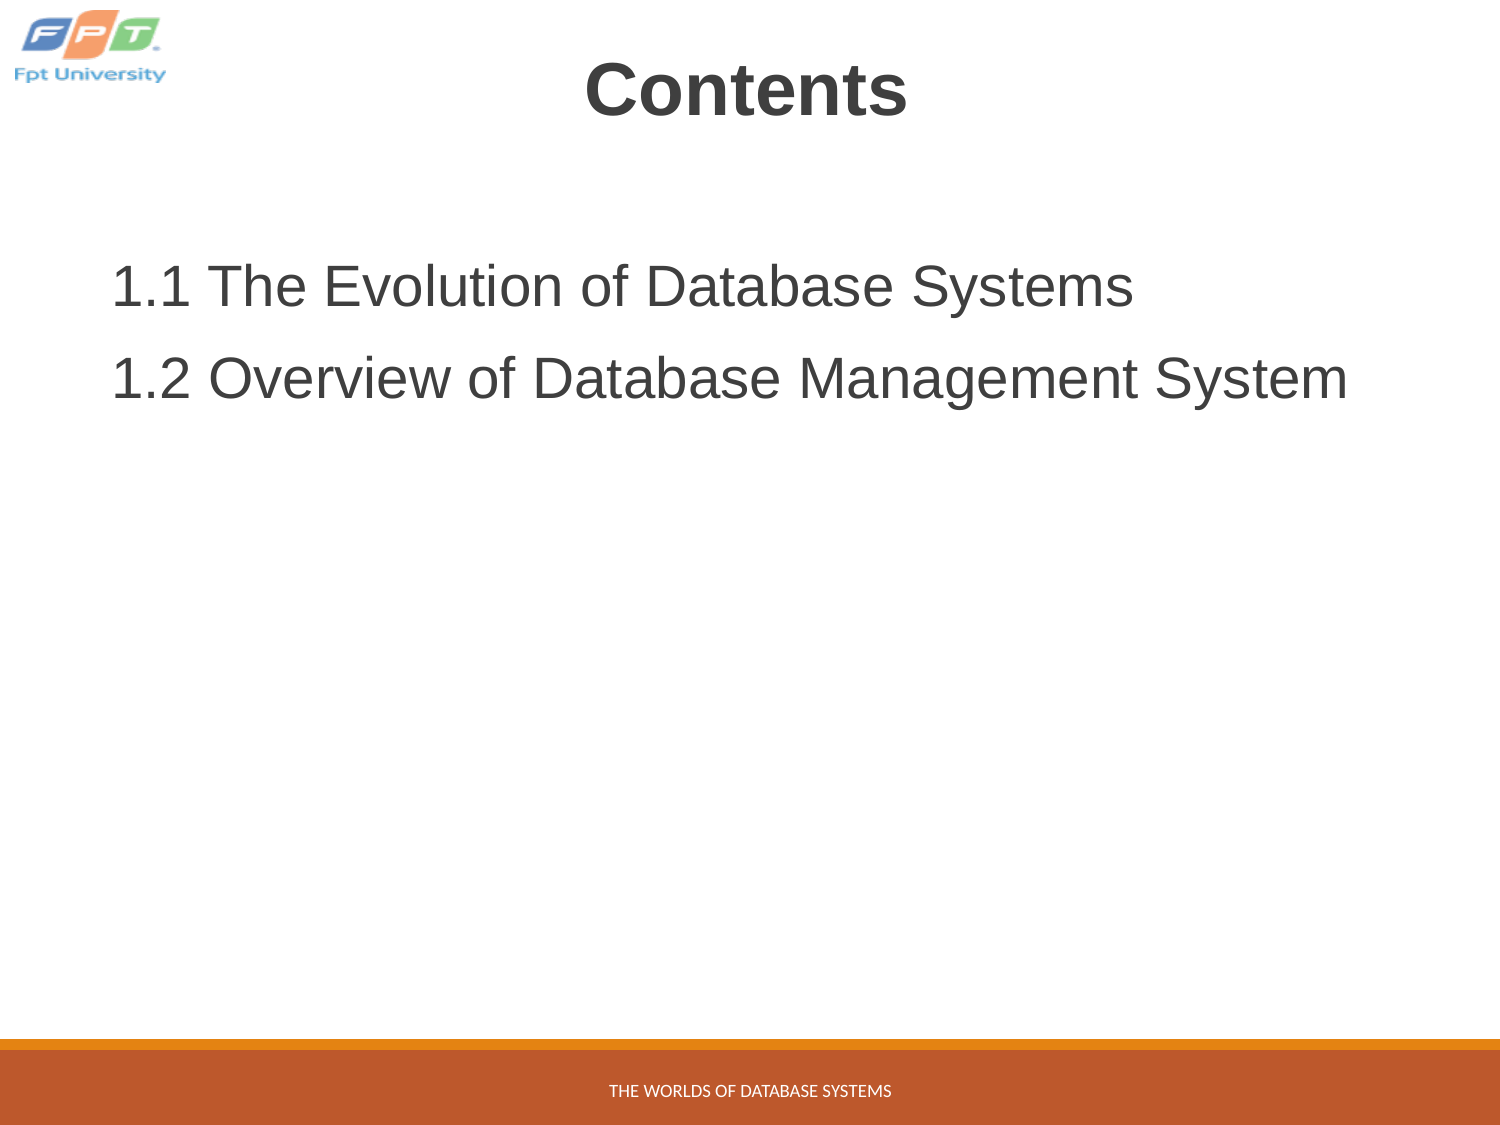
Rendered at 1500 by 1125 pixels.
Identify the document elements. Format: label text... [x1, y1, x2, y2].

list 1.1 The Evolution of Database Systems 1.2 Overview of Database Management System [96, 248, 1399, 1017]
footer THE WORLDS OF DATABASE SYSTEMS [453, 1059, 1047, 1120]
title Contents [96, 47, 1399, 222]
picture [15, 10, 166, 83]
